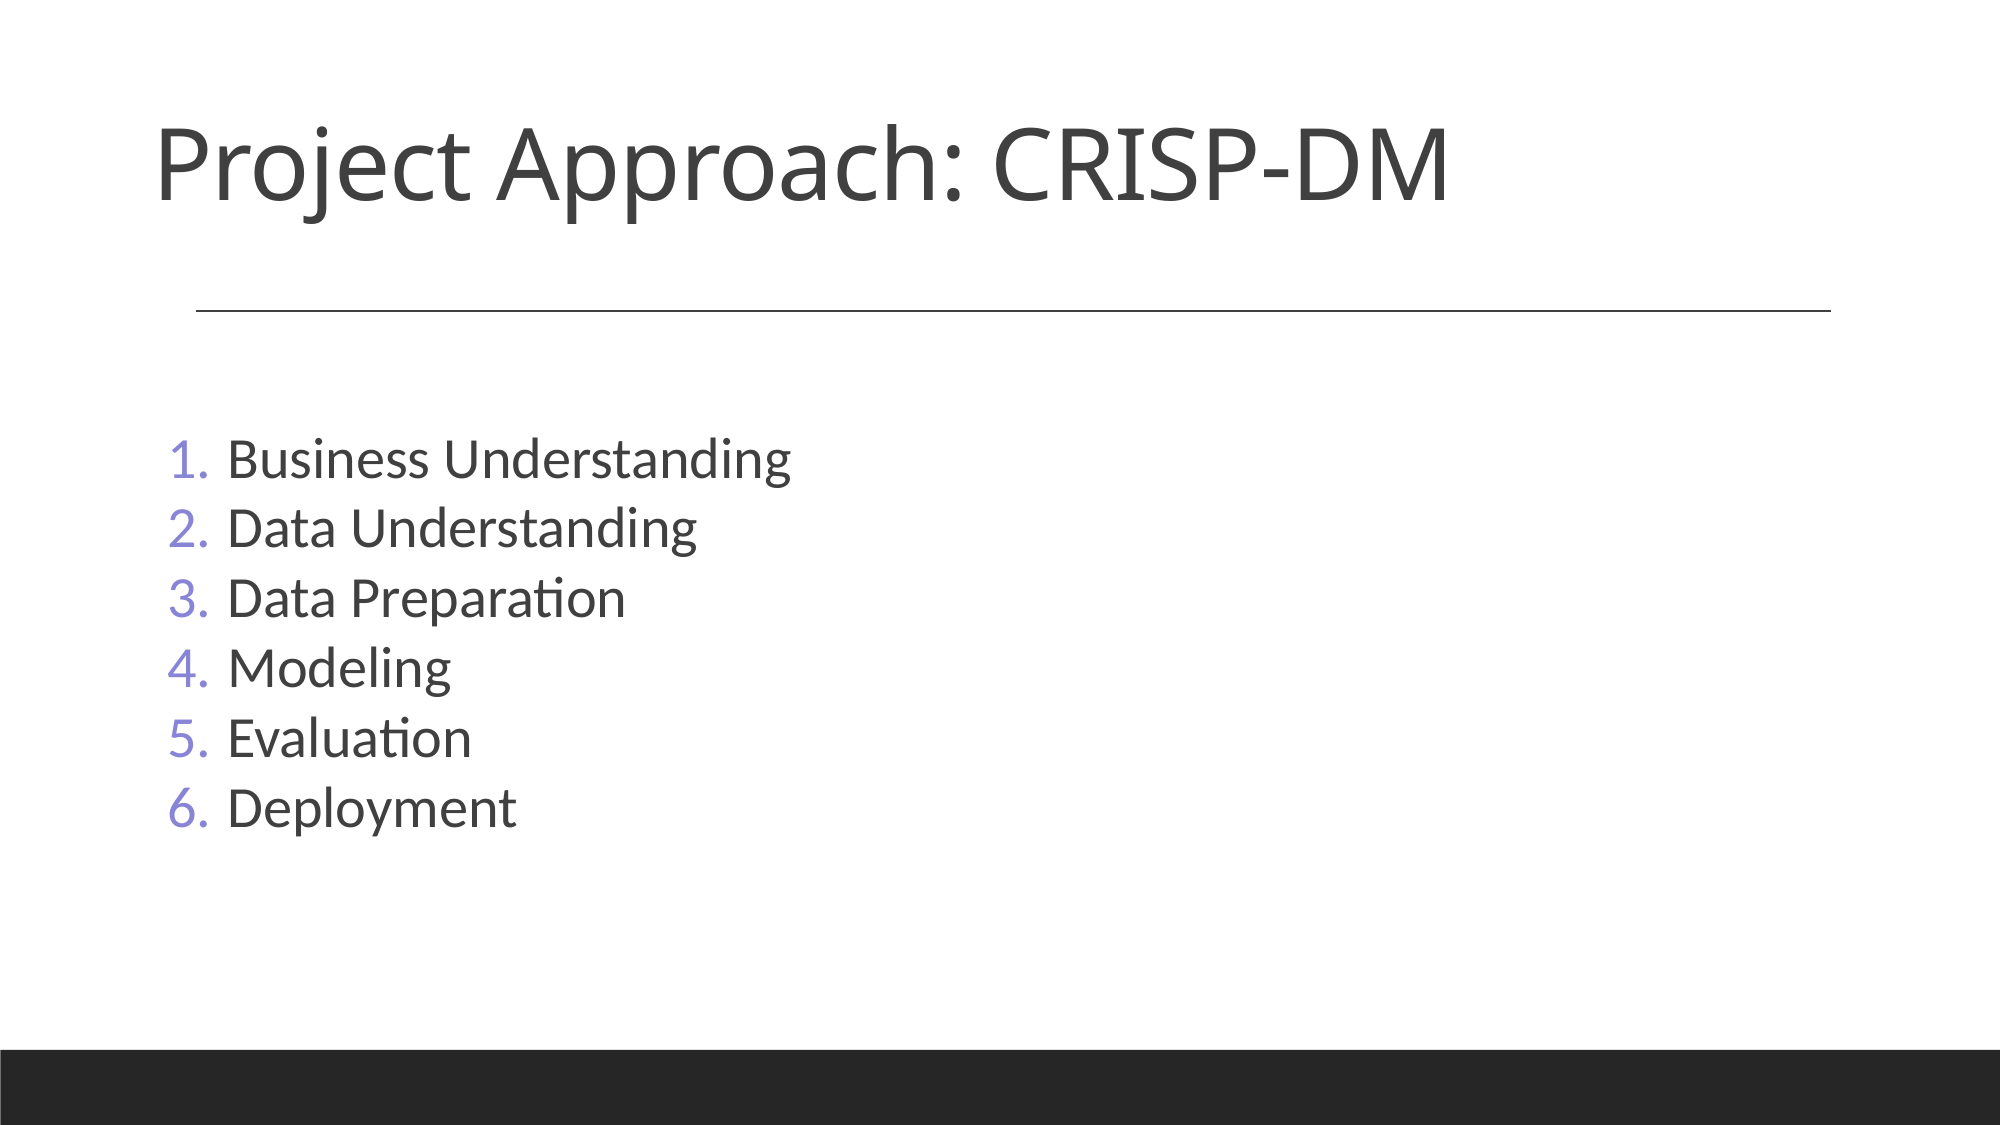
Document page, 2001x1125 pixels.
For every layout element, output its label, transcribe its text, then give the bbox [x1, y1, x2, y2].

title Project Approach: CRISP-DM [137, 59, 1863, 278]
list Business Understanding Data Understanding Data Preparation Modeling Evaluation Deployment [137, 412, 1863, 978]
